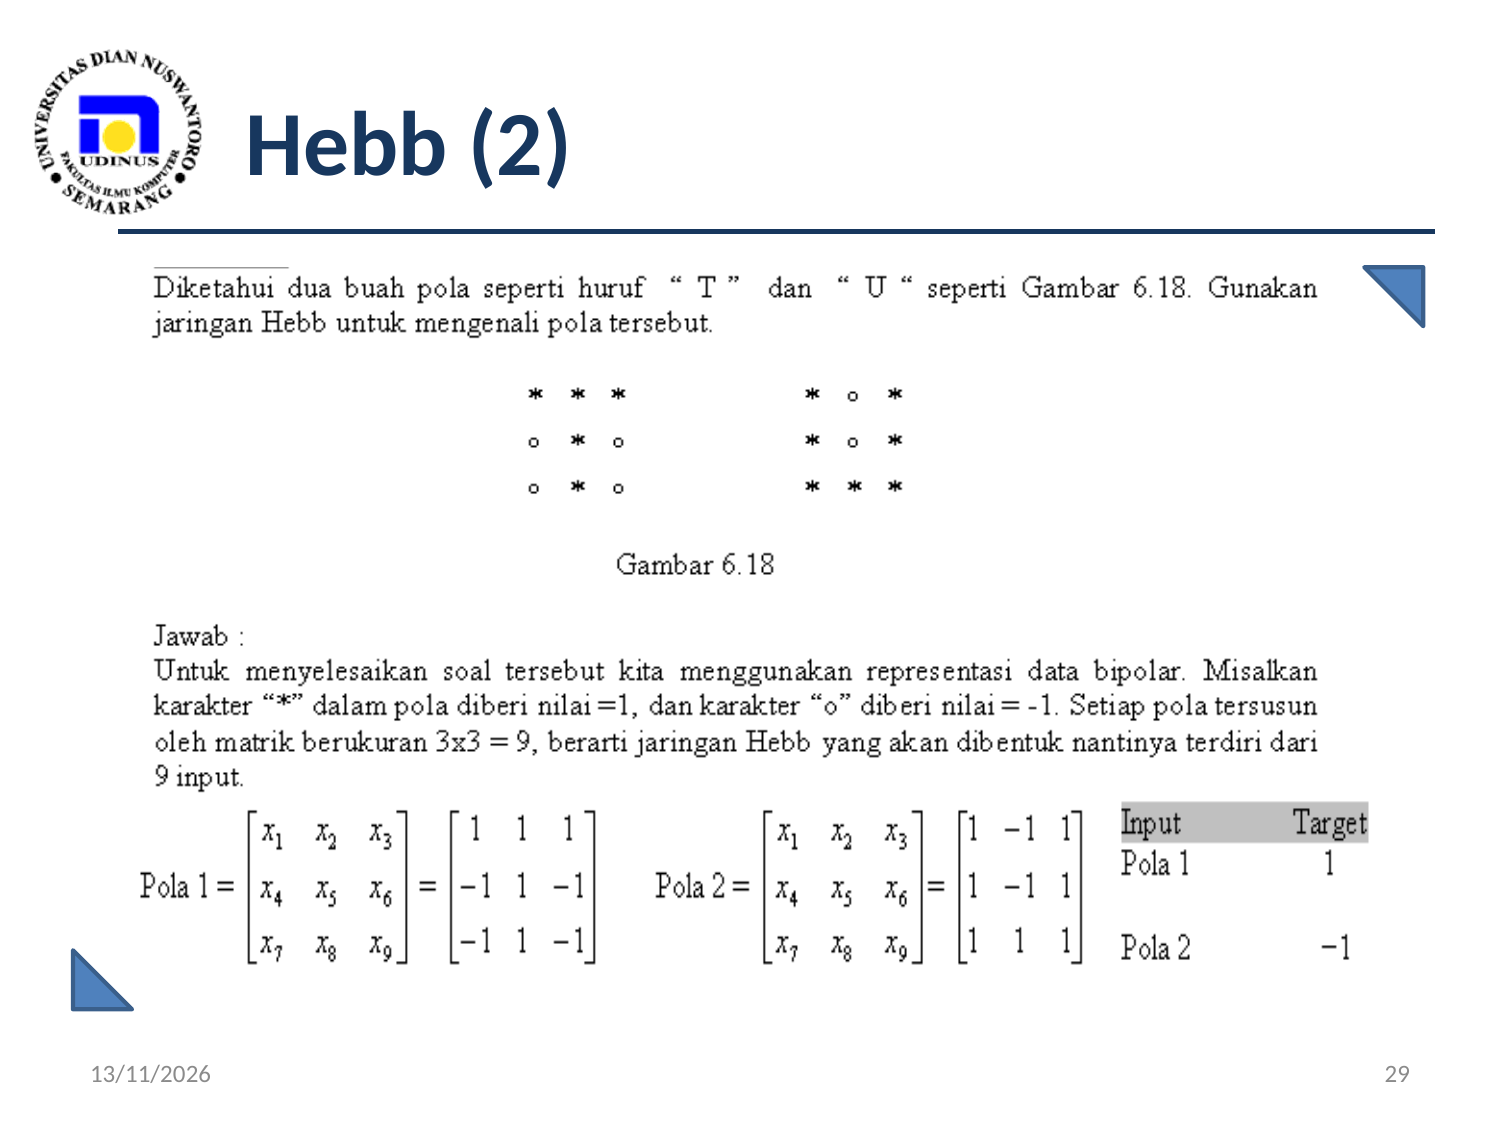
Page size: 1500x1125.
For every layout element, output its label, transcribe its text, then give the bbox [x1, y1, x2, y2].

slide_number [75, 1042, 425, 1103]
slide_number 29 [1074, 1042, 1425, 1103]
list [145, 266, 1330, 798]
picture [17, 30, 219, 232]
picture [123, 786, 1102, 988]
picture [1104, 774, 1389, 977]
title Hebb (2) [230, 45, 1425, 233]
